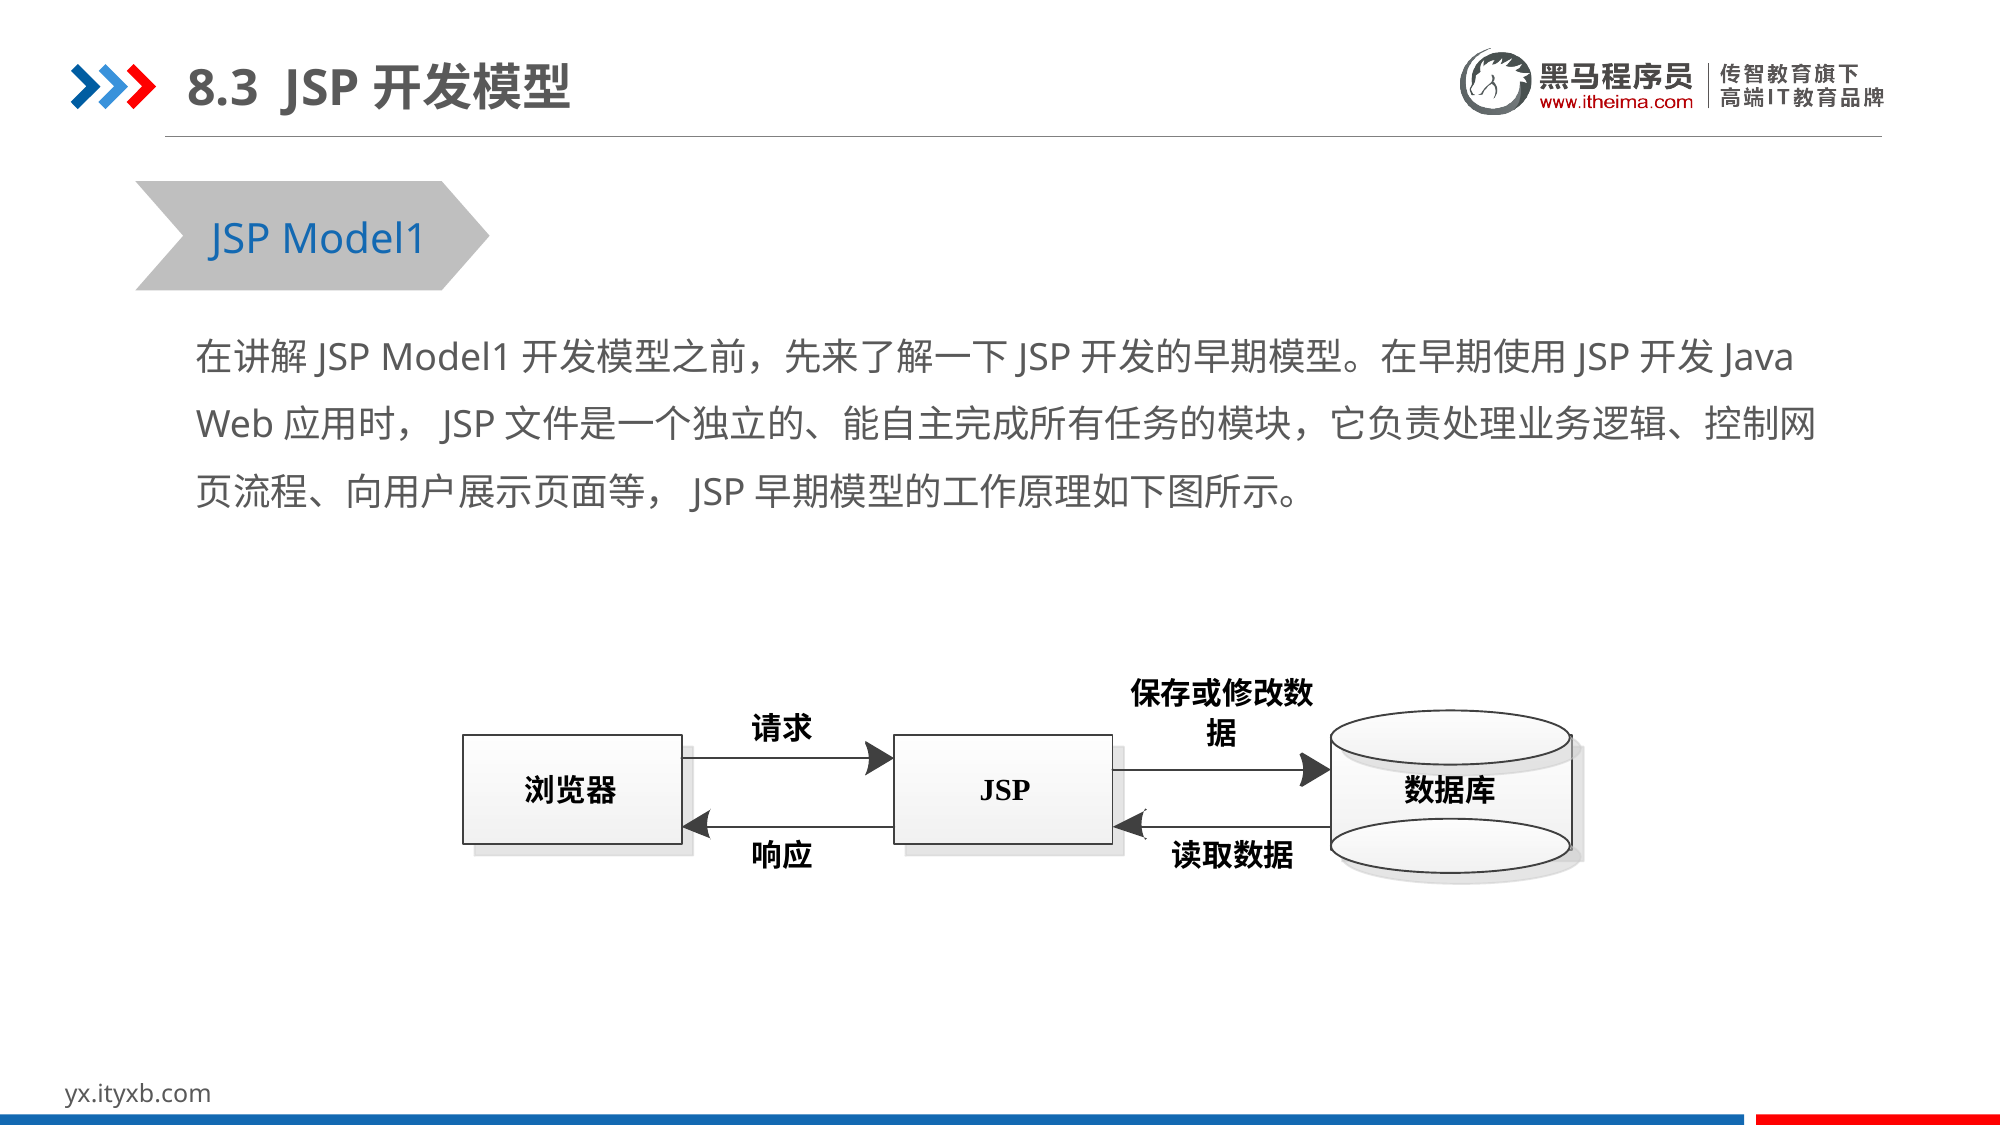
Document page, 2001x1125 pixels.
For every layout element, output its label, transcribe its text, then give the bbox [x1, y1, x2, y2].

text_box [135, 181, 490, 291]
text_box 8.3 JSP开发模型 [187, 43, 614, 127]
picture [1460, 48, 1887, 115]
text_box JSP Model1 [196, 204, 444, 269]
text_box 在讲解JSP Model1开发模型之前，先来了解一下JSP开发的早期模型。在早期使用JSP开发Java Web应用时，JSP文件是一个独立的、能自主完成所有任务的模块，它负责处理业务逻辑、控制网页流程、向用户展示页面等，JSP早期模型的工作原理如下图所示。 [181, 302, 1834, 527]
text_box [451, 649, 1592, 900]
